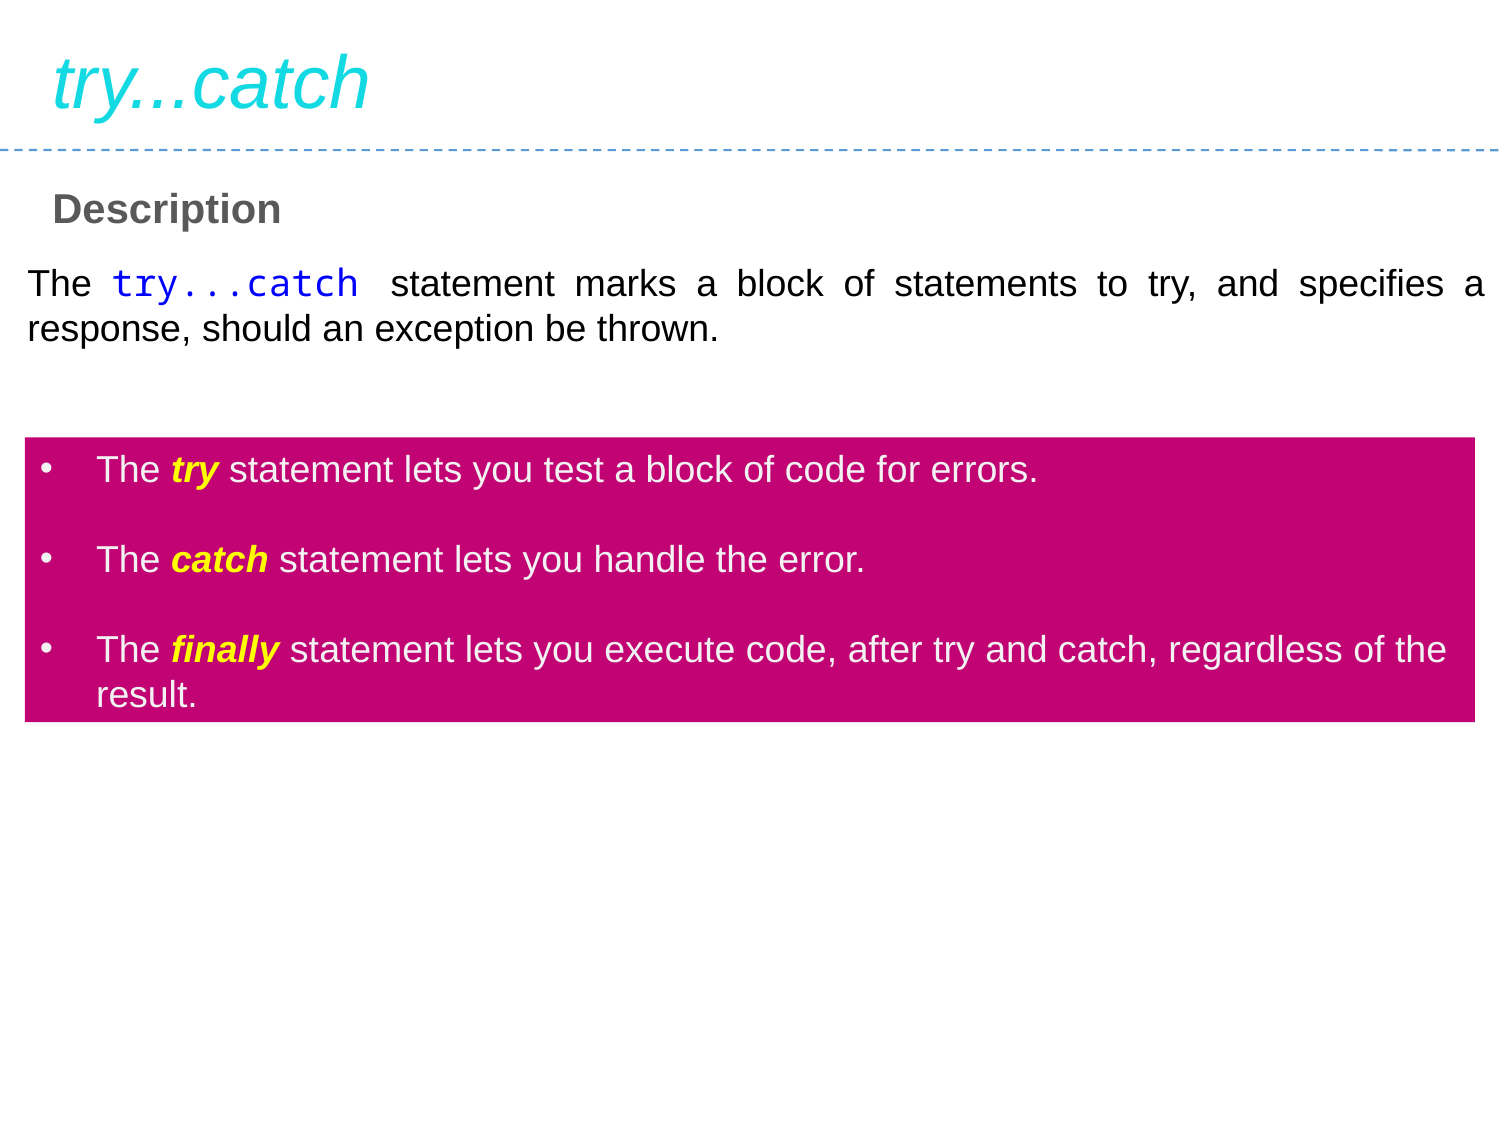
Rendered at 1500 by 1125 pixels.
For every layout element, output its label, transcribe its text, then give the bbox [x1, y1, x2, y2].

text_box Description [37, 174, 1450, 240]
text_box The try...catch statement marks a block of statements to try, and specifies a response, should an exception be thrown. [12, 251, 1500, 357]
text_box try...catch [37, 26, 1450, 131]
text_box The try statement lets you test a block of code for errors. The catch statement lets you handle the error. The finally statement lets you execute code, after try and catch, regardless of the result. [24, 437, 1475, 723]
